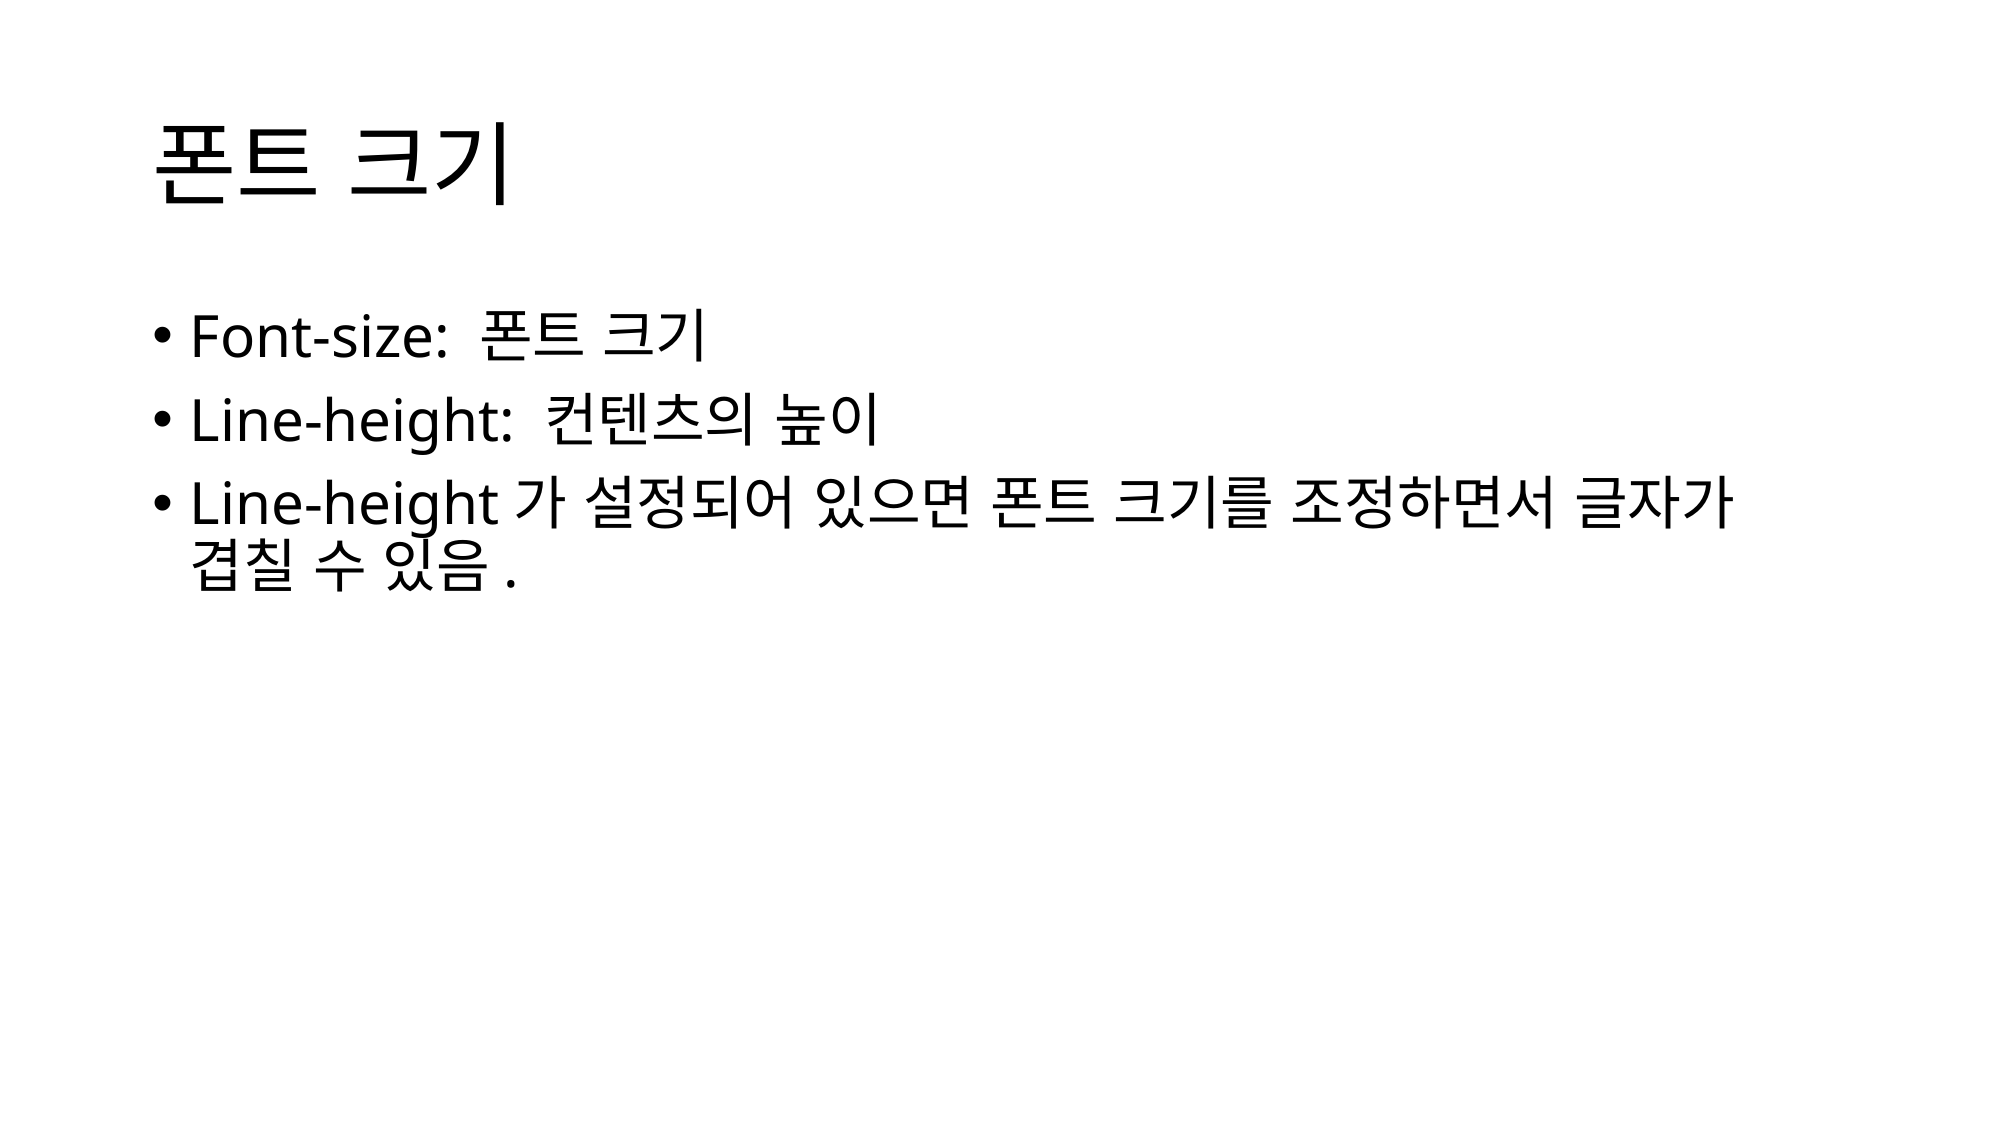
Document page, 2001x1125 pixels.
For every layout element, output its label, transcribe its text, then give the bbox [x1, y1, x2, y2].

list Font-size: 폰트 크기 Line-height: 컨텐츠의 높이 Line-height가 설정되어 있으면 폰트 크기를 조정하면서 글자가 겹칠 수 있음. [137, 299, 1863, 1014]
title 폰트 크기 [137, 59, 1863, 278]
